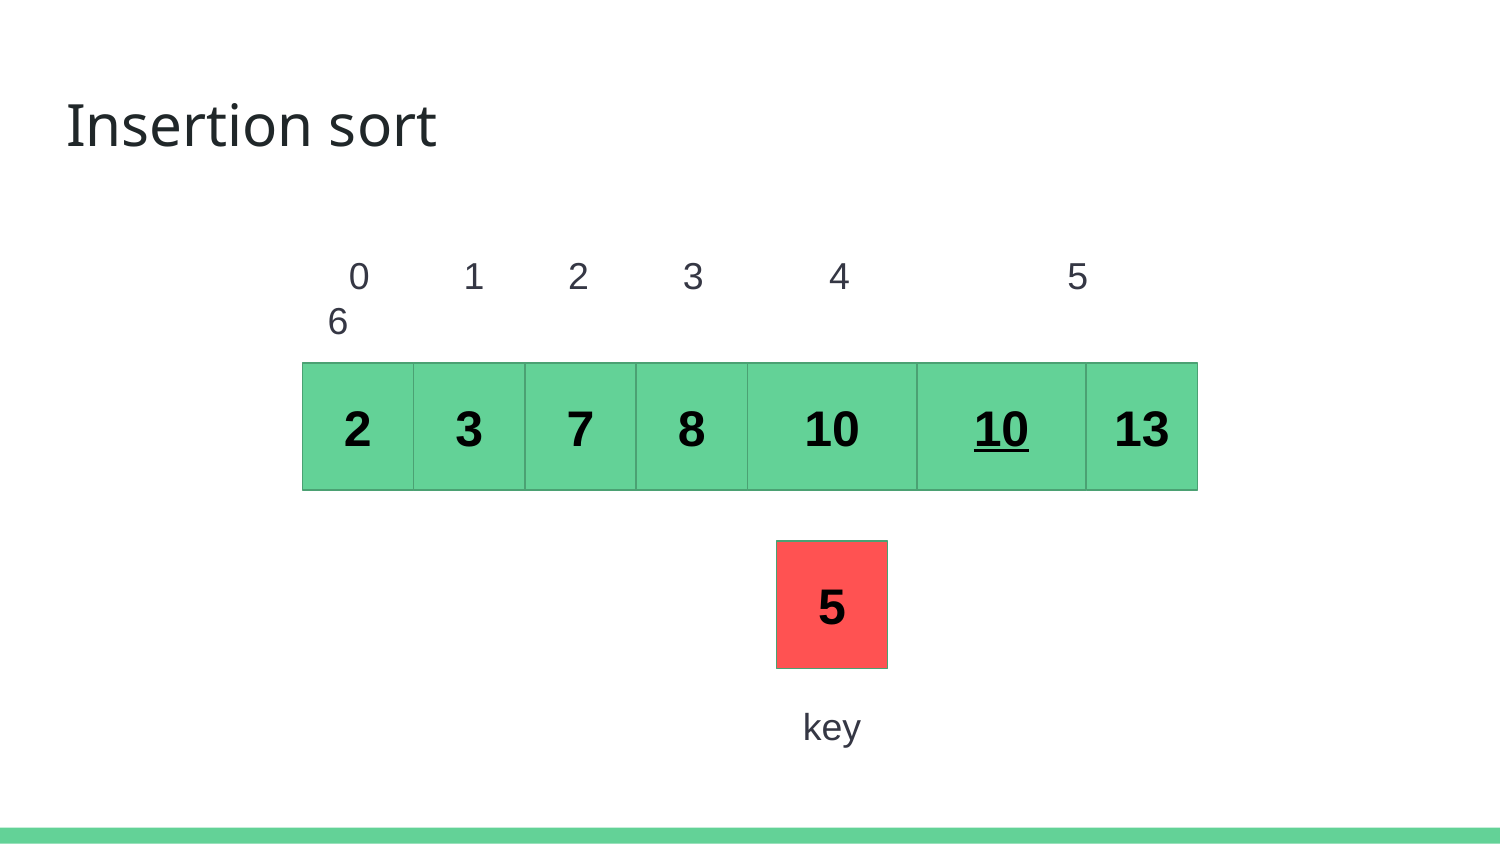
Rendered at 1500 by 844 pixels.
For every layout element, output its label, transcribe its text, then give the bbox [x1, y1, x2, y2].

title Insertion sort [51, 72, 1449, 167]
text_box key [776, 668, 888, 763]
text_box 5 [776, 541, 888, 668]
text_box 8 [636, 362, 747, 490]
text_box 10 [916, 362, 1087, 490]
text_box 7 [524, 362, 636, 490]
text_box 13 [1087, 362, 1198, 490]
text_box 2 [302, 362, 413, 490]
text_box 0 1 2 3 4 5 6 [302, 263, 1198, 358]
text_box 10 [747, 362, 916, 490]
text_box 3 [413, 362, 524, 490]
